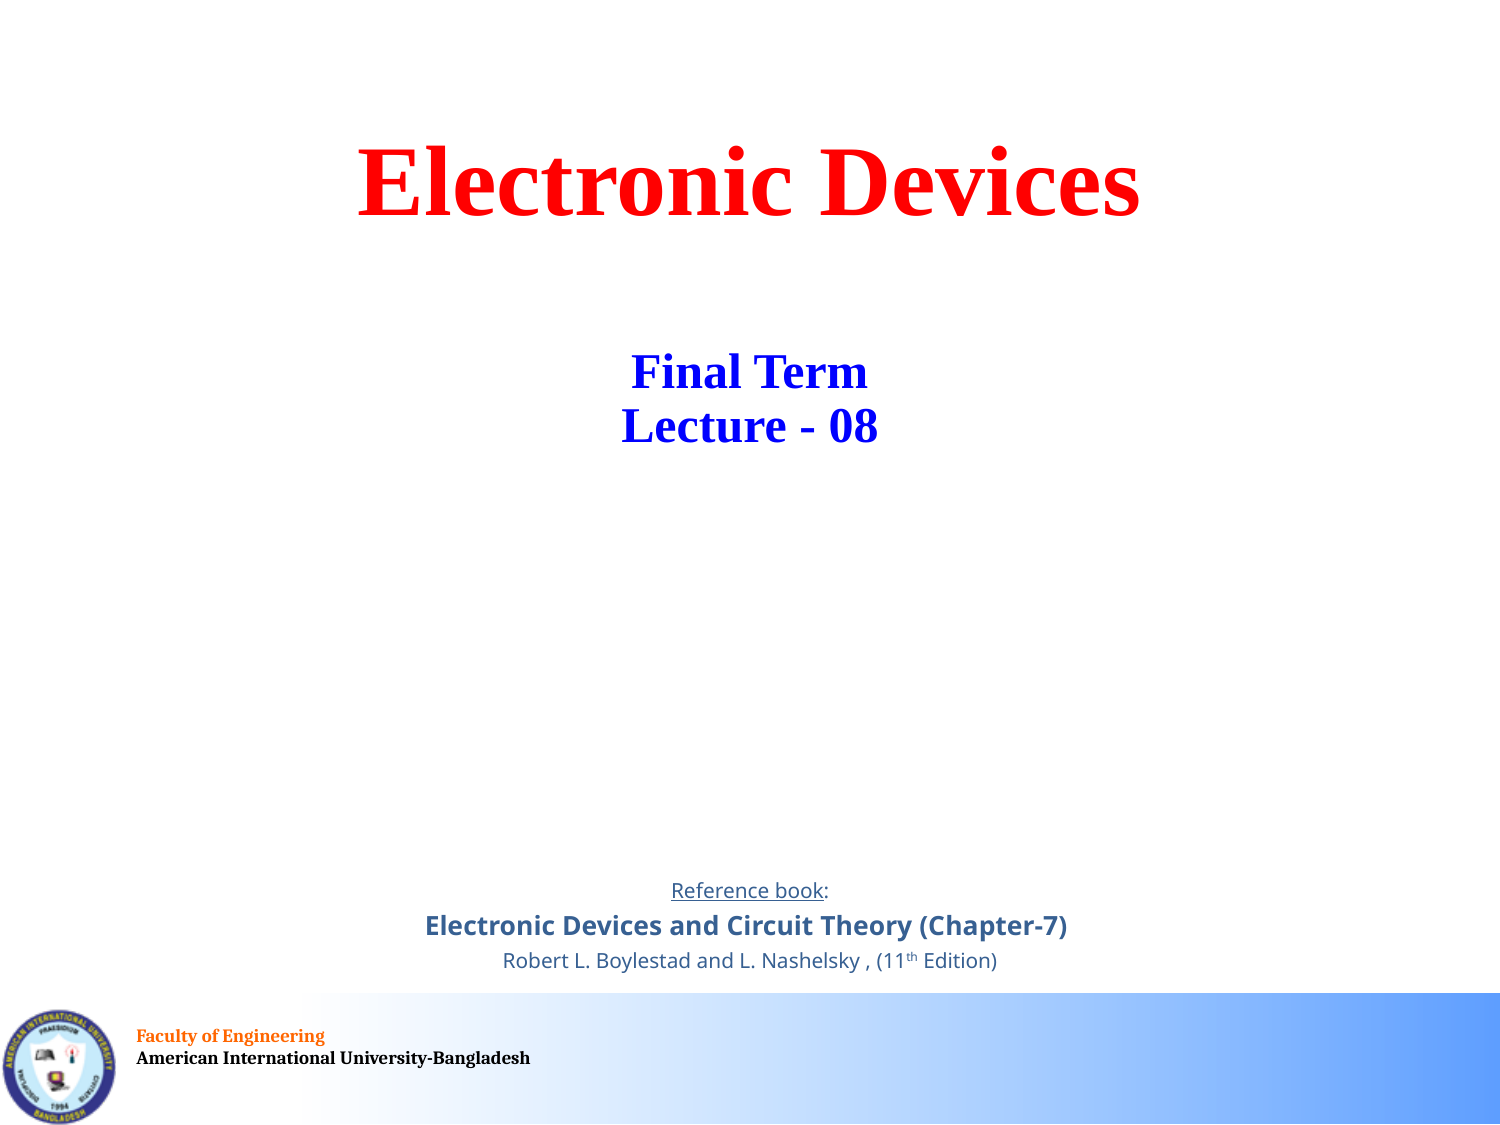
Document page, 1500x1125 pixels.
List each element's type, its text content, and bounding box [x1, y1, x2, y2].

text_box Electronic Devices [321, 98, 1179, 243]
picture [0, 1007, 119, 1125]
text_box Final Term Lecture - 08 [535, 314, 965, 459]
text_box Reference book: Electronic Devices and Circuit Theory (Chapter-7) Robert L. Boylestad and L. Nashelsky , (11th Edition) [409, 871, 1091, 986]
